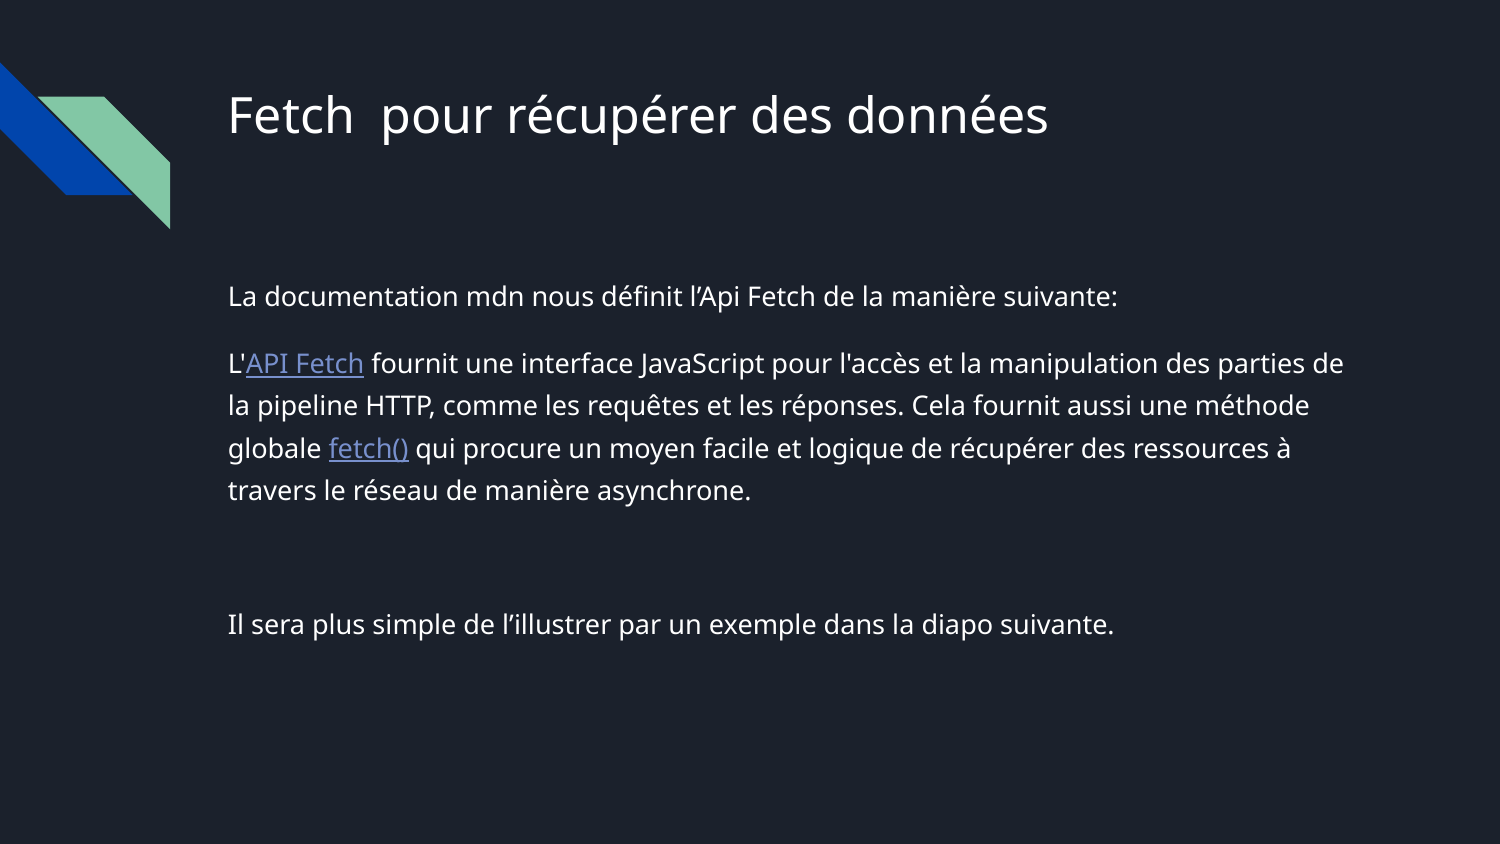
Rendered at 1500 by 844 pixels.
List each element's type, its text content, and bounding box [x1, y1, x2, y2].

title Fetch pour récupérer des données [212, 64, 1368, 215]
list La documentation mdn nous définit l’Api Fetch de la manière suivante: L'API Fetch fournit une interface JavaScript pour l'accès et la manipulation des parties de la pipeline HTTP, comme les requêtes et les réponses. Cela fournit aussi une méthode globale fetch() qui procure un moyen facile et logique de récupérer des ressources à travers le réseau de manière asynchrone. Il sera plus simple de l’illustrer par un exemple dans la diapo suivante. [212, 257, 1368, 735]
